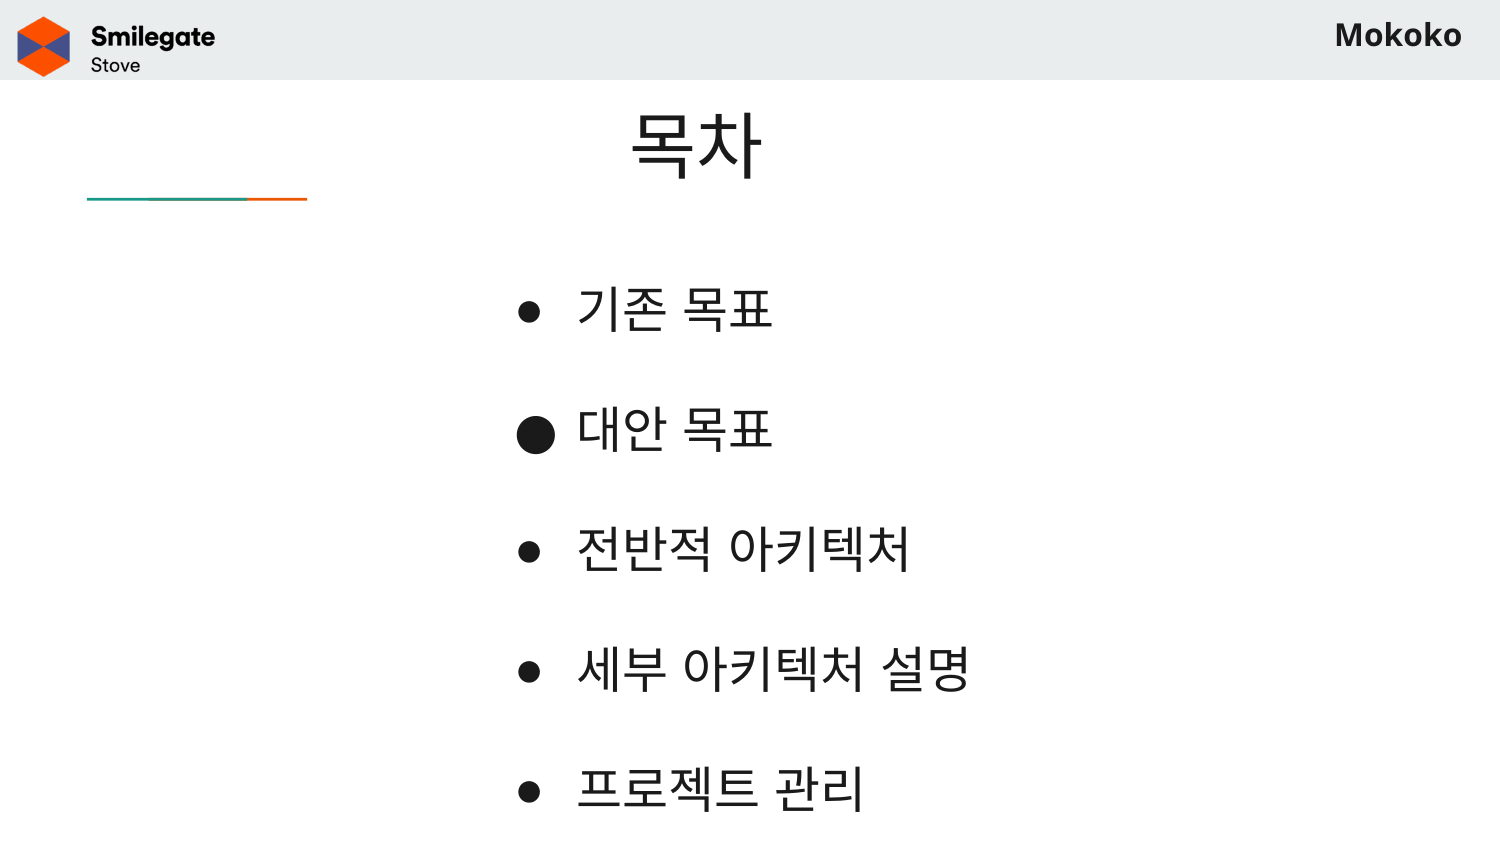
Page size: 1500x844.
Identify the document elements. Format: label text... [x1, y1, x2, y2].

title Mokoko [1319, 0, 1500, 58]
text_box 기존 목표 대안 목표 전반적 아키텍처 세부 아키텍처 설명 프로젝트 관리 [486, 203, 1063, 844]
picture [0, 0, 232, 94]
text_box 목차 [614, 85, 859, 203]
